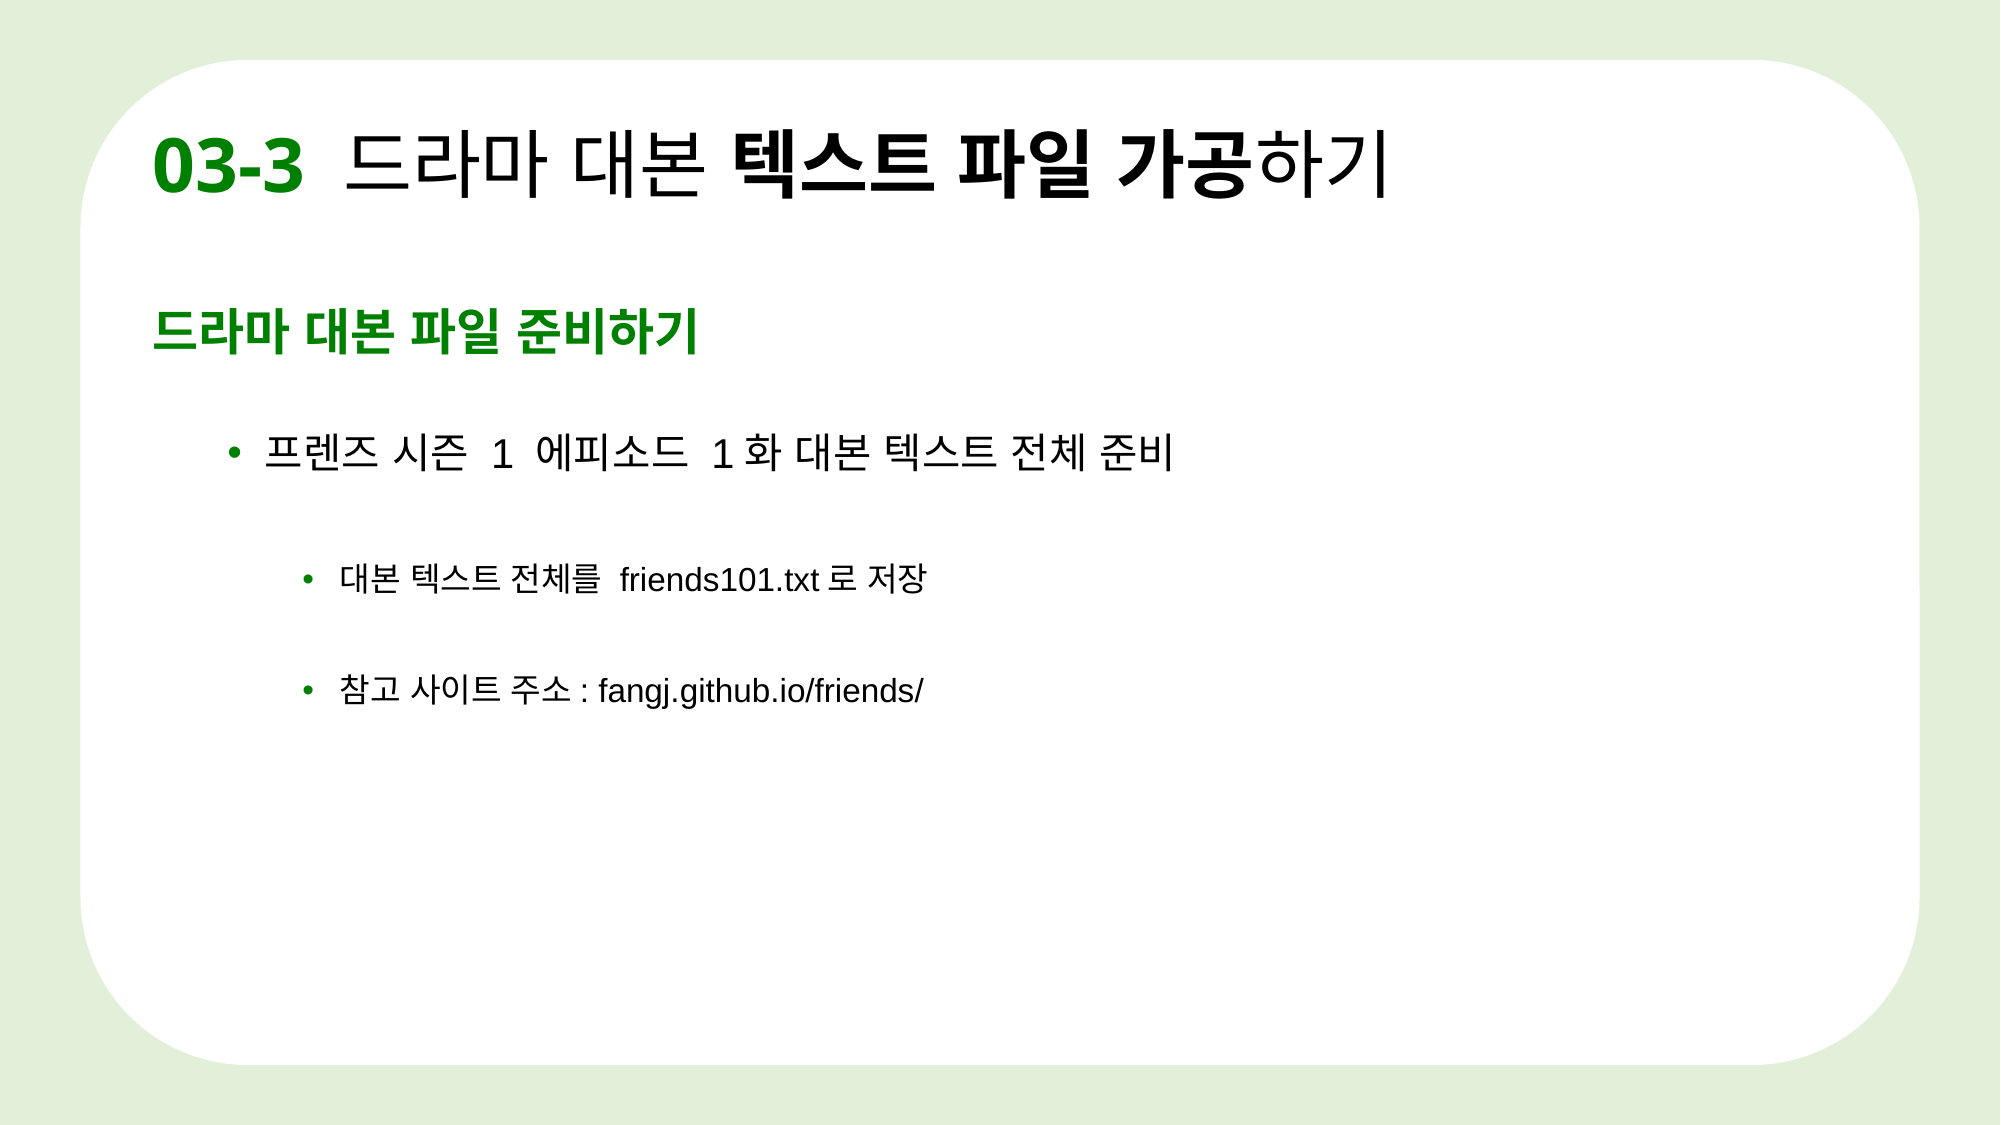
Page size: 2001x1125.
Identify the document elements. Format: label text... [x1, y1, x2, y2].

list 드라마 대본 파일 준비하기 프렌즈 시즌 1 에피소드 1화 대본 텍스트 전체 준비 대본 텍스트 전체를 friends101.txt로 저장 참고 사이트 주소: fangj.github.io/friends/ [137, 299, 1863, 1014]
title 03-3 드라마 대본 텍스트 파일 가공하기 [137, 59, 1863, 278]
